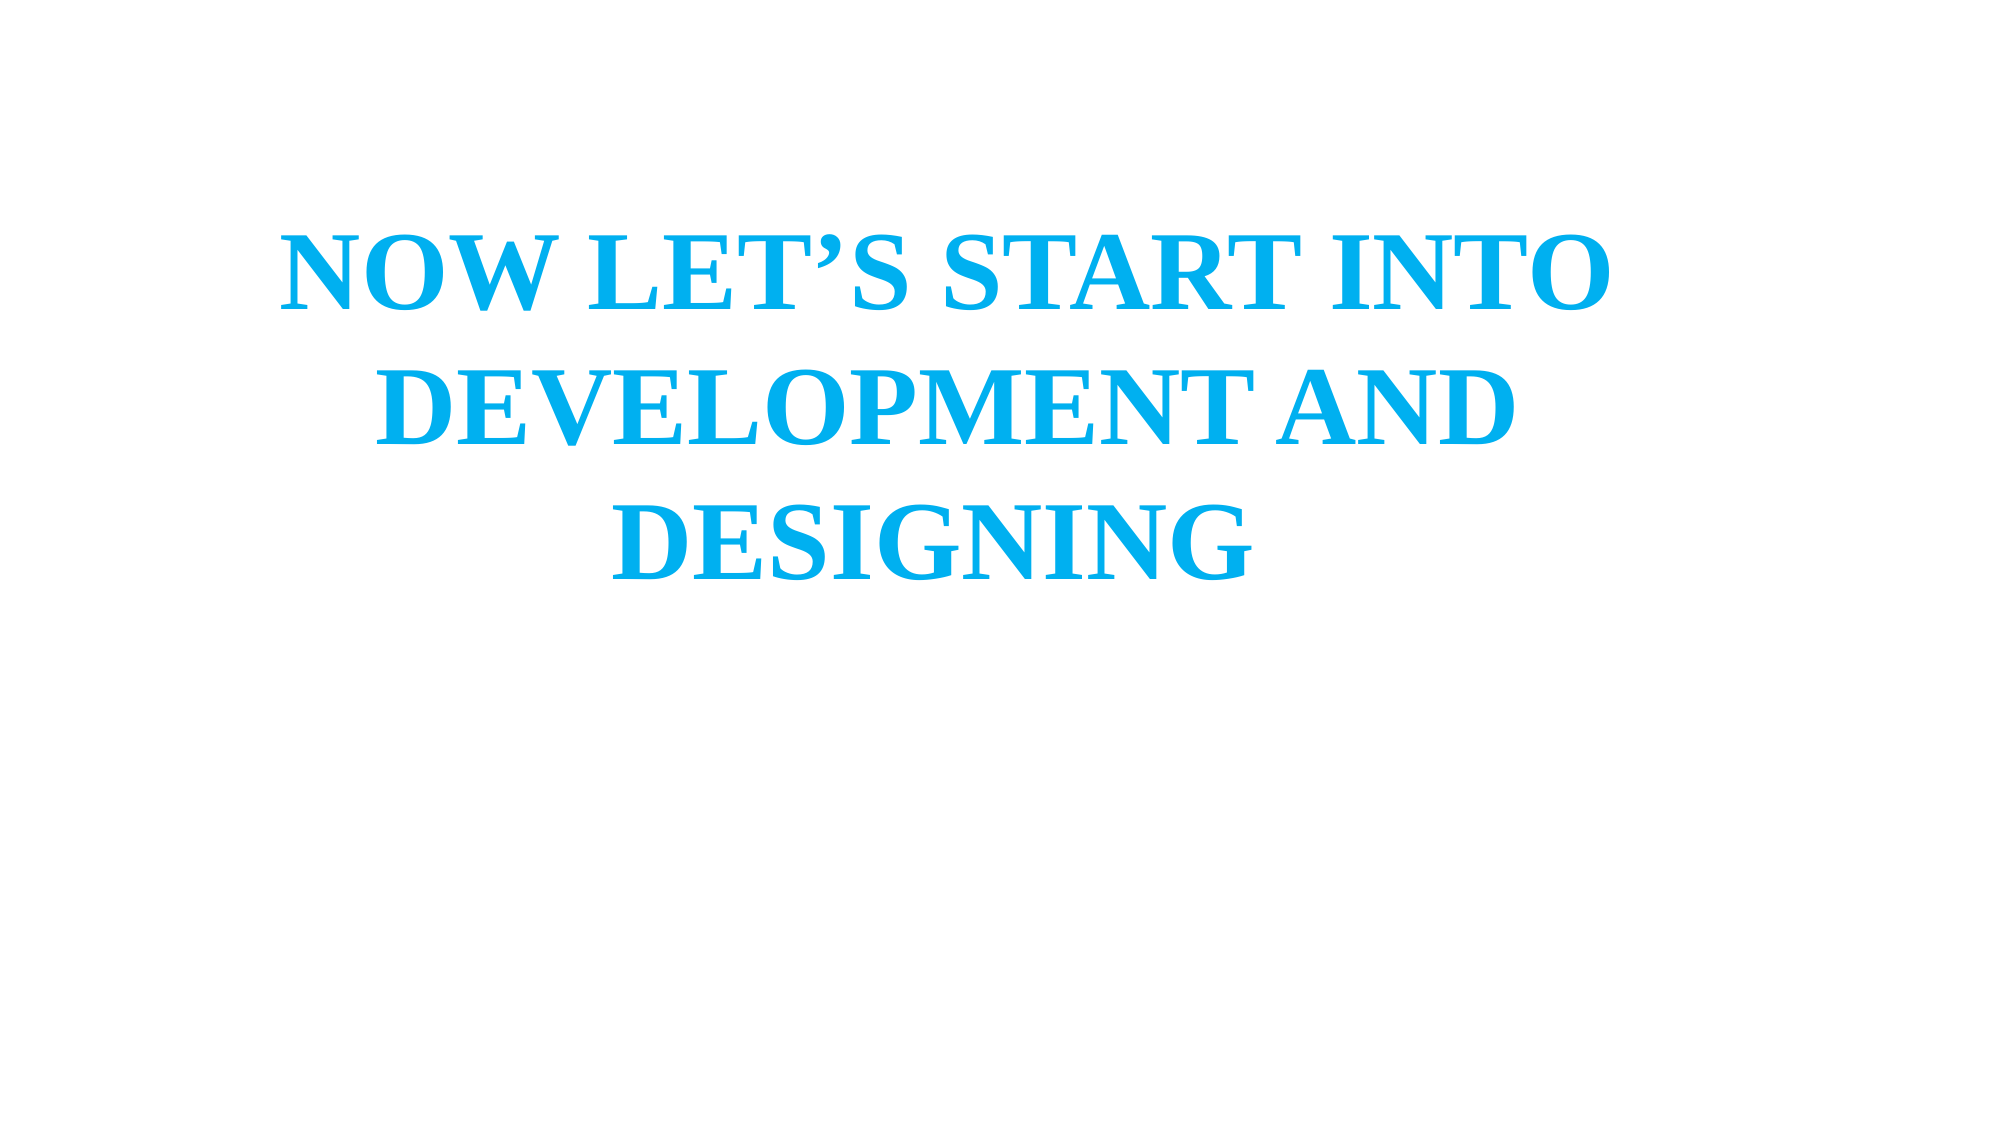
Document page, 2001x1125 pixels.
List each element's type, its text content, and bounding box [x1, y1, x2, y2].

text_box NOW LET’S START INTO DEVELOPMENT AND DESIGNING [77, 189, 1819, 745]
